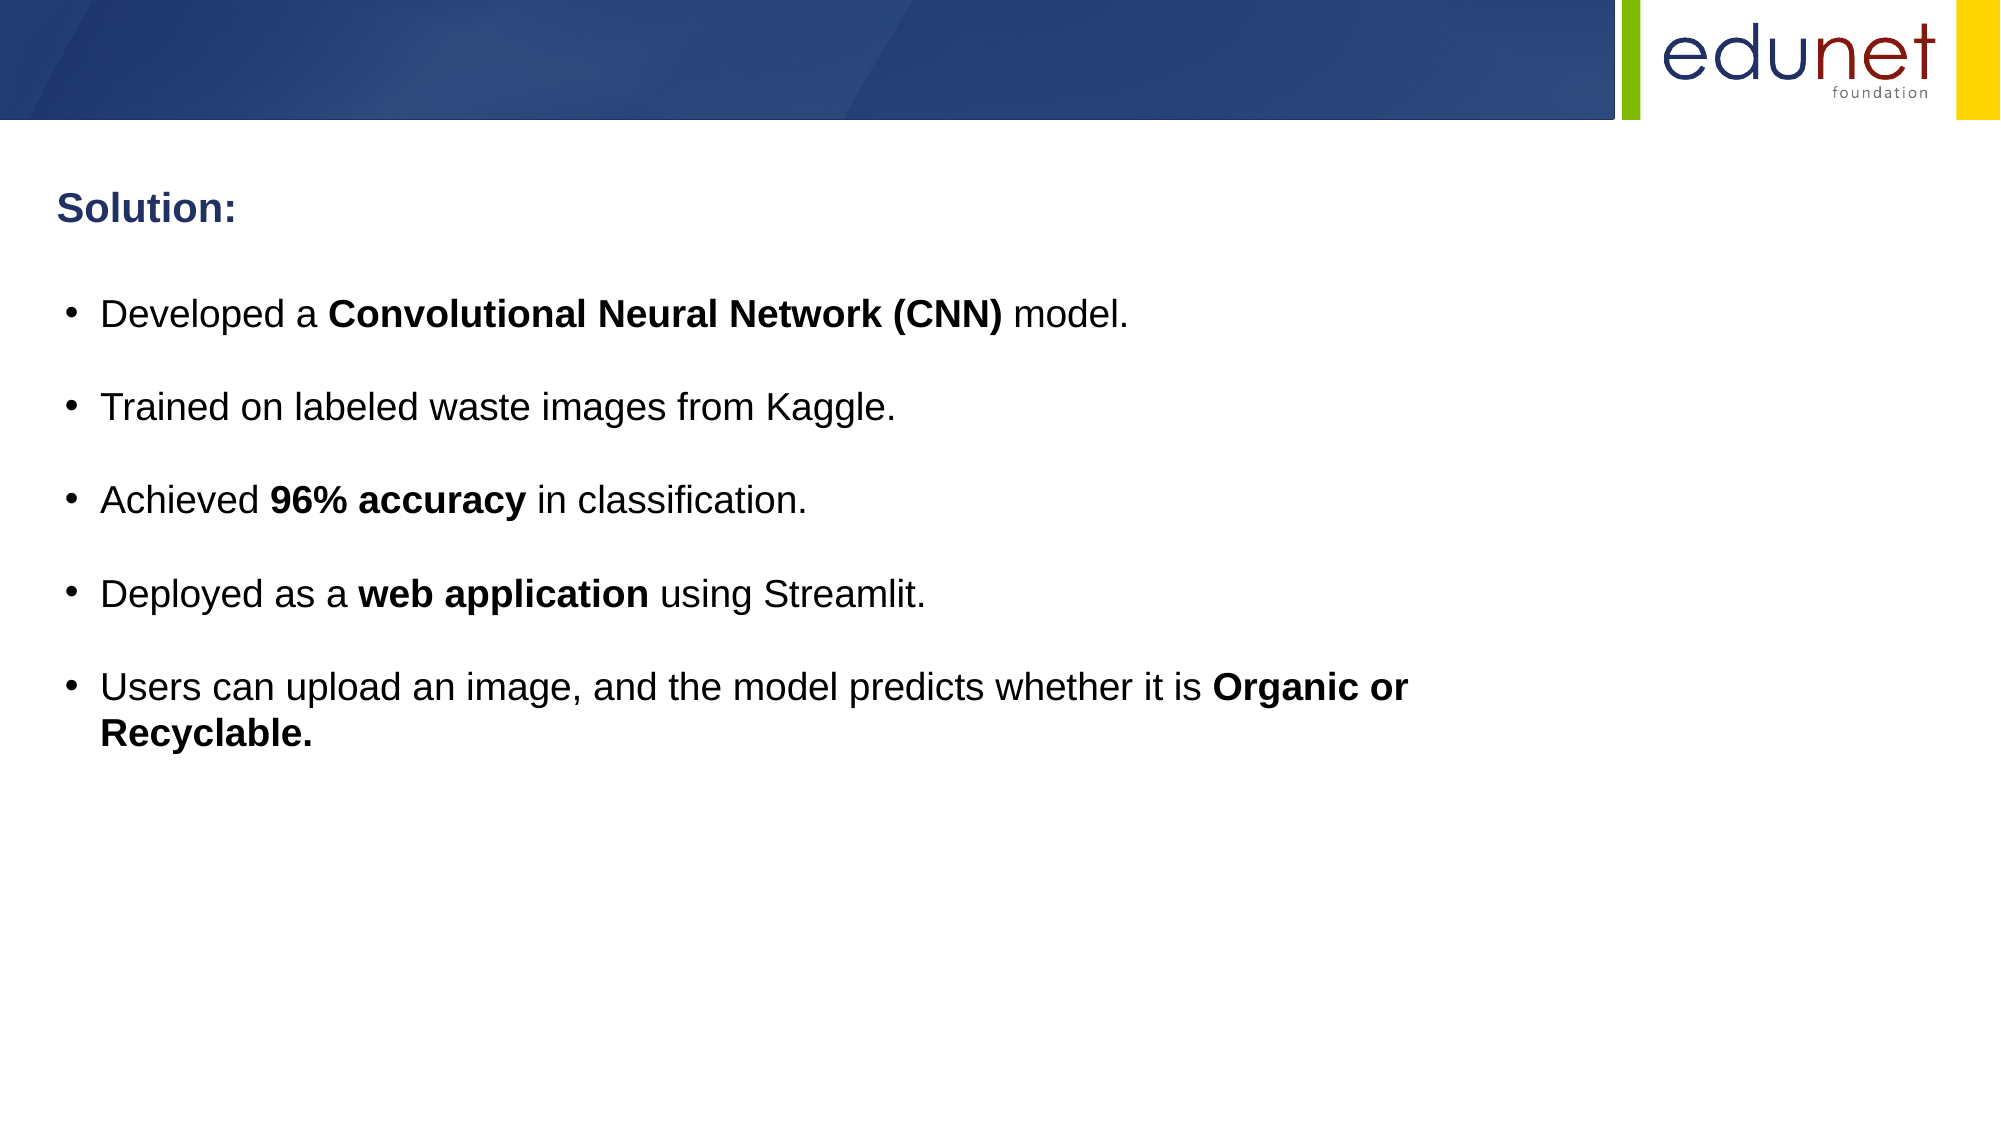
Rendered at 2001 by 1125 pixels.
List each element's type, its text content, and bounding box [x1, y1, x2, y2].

text_box Solution: [41, 172, 1043, 238]
picture [1652, 12, 1948, 108]
text_box Developed a Convolutional Neural Network (CNN) model. Trained on labeled waste images from Kaggle. Achieved 96% accuracy in classification. Deployed as a web application using Streamlit. Users can upload an image, and the model predicts whether it is Organic or Recyclable. [49, 281, 1480, 809]
